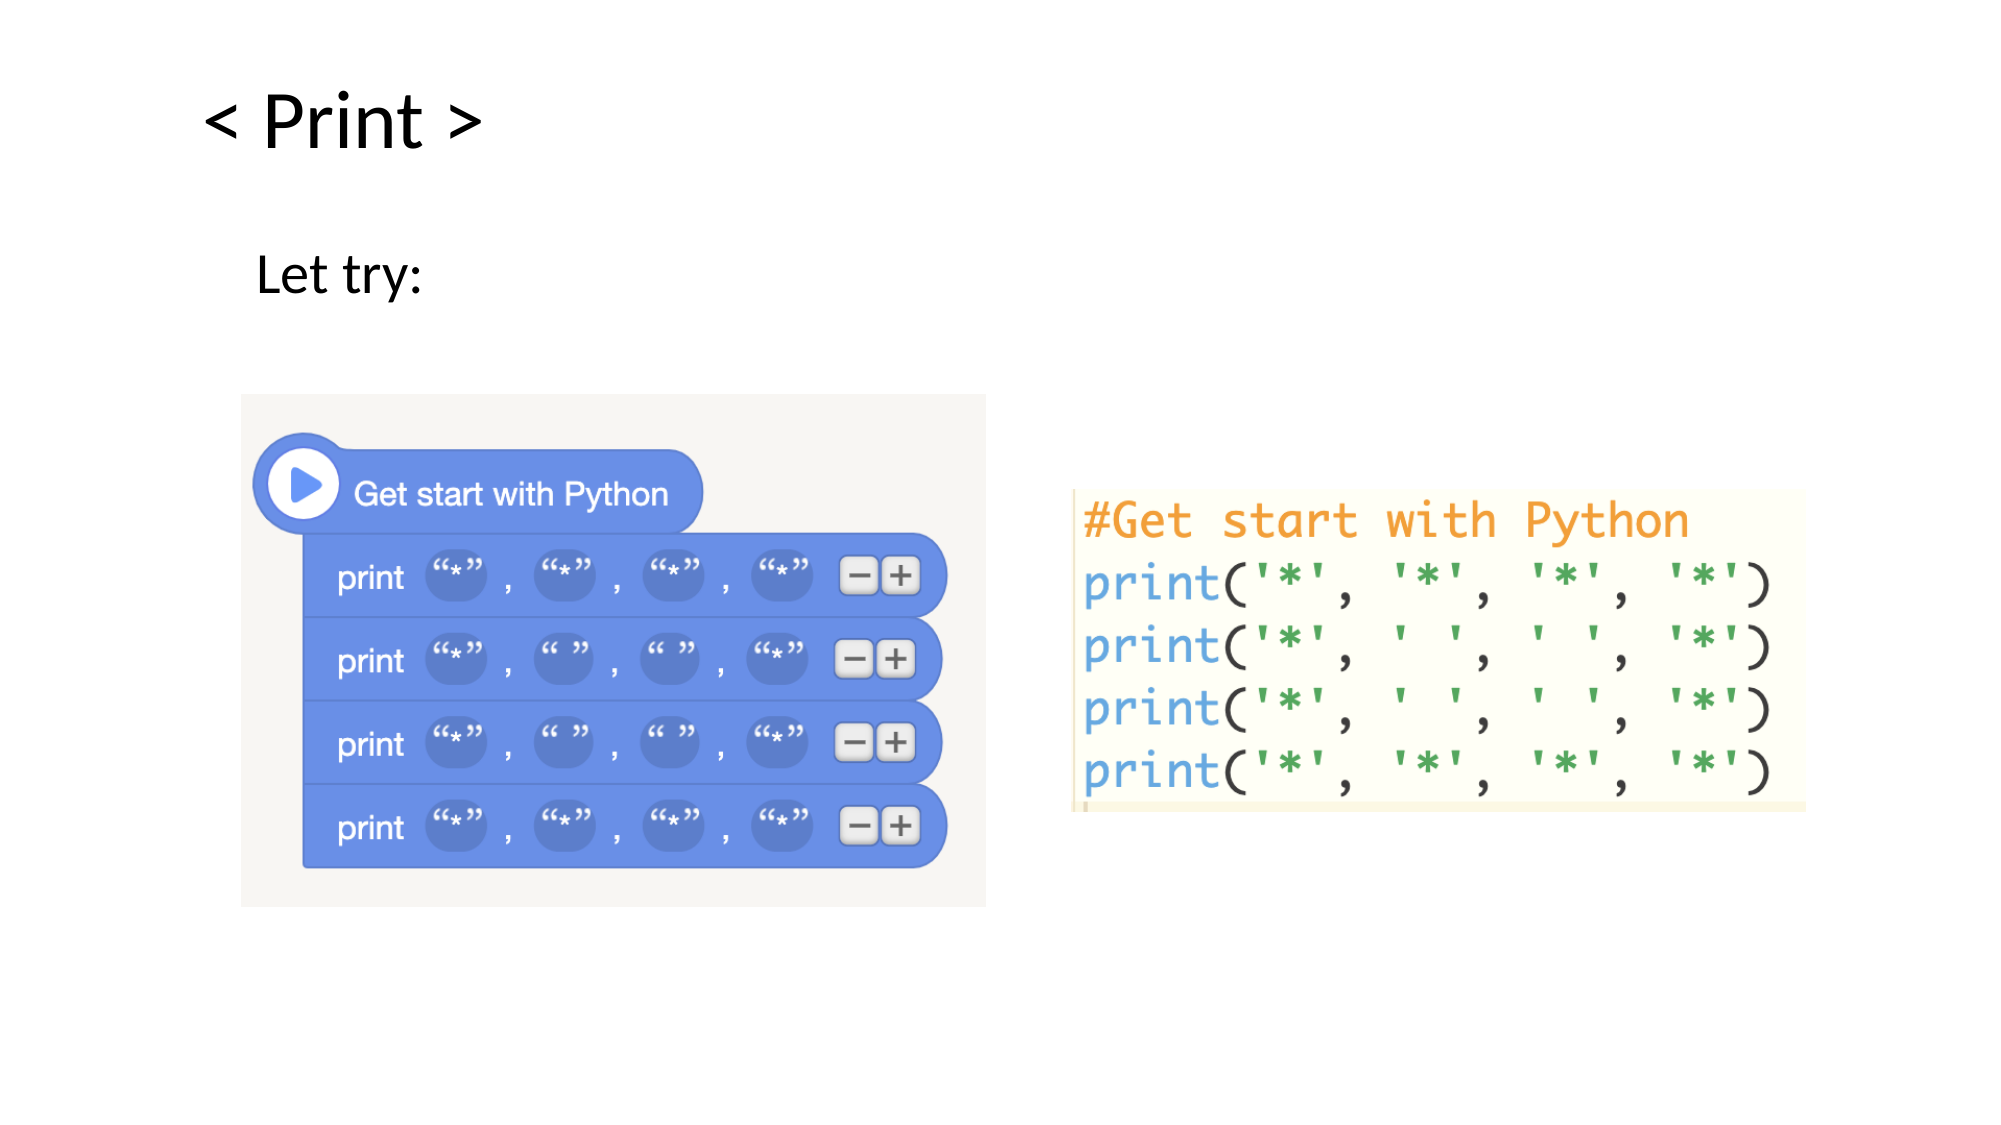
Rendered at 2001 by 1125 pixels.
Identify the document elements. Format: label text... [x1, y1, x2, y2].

text_box < Print > [187, 57, 501, 173]
text_box Let try: [241, 228, 672, 313]
picture [241, 394, 986, 907]
picture [1071, 489, 1806, 812]
